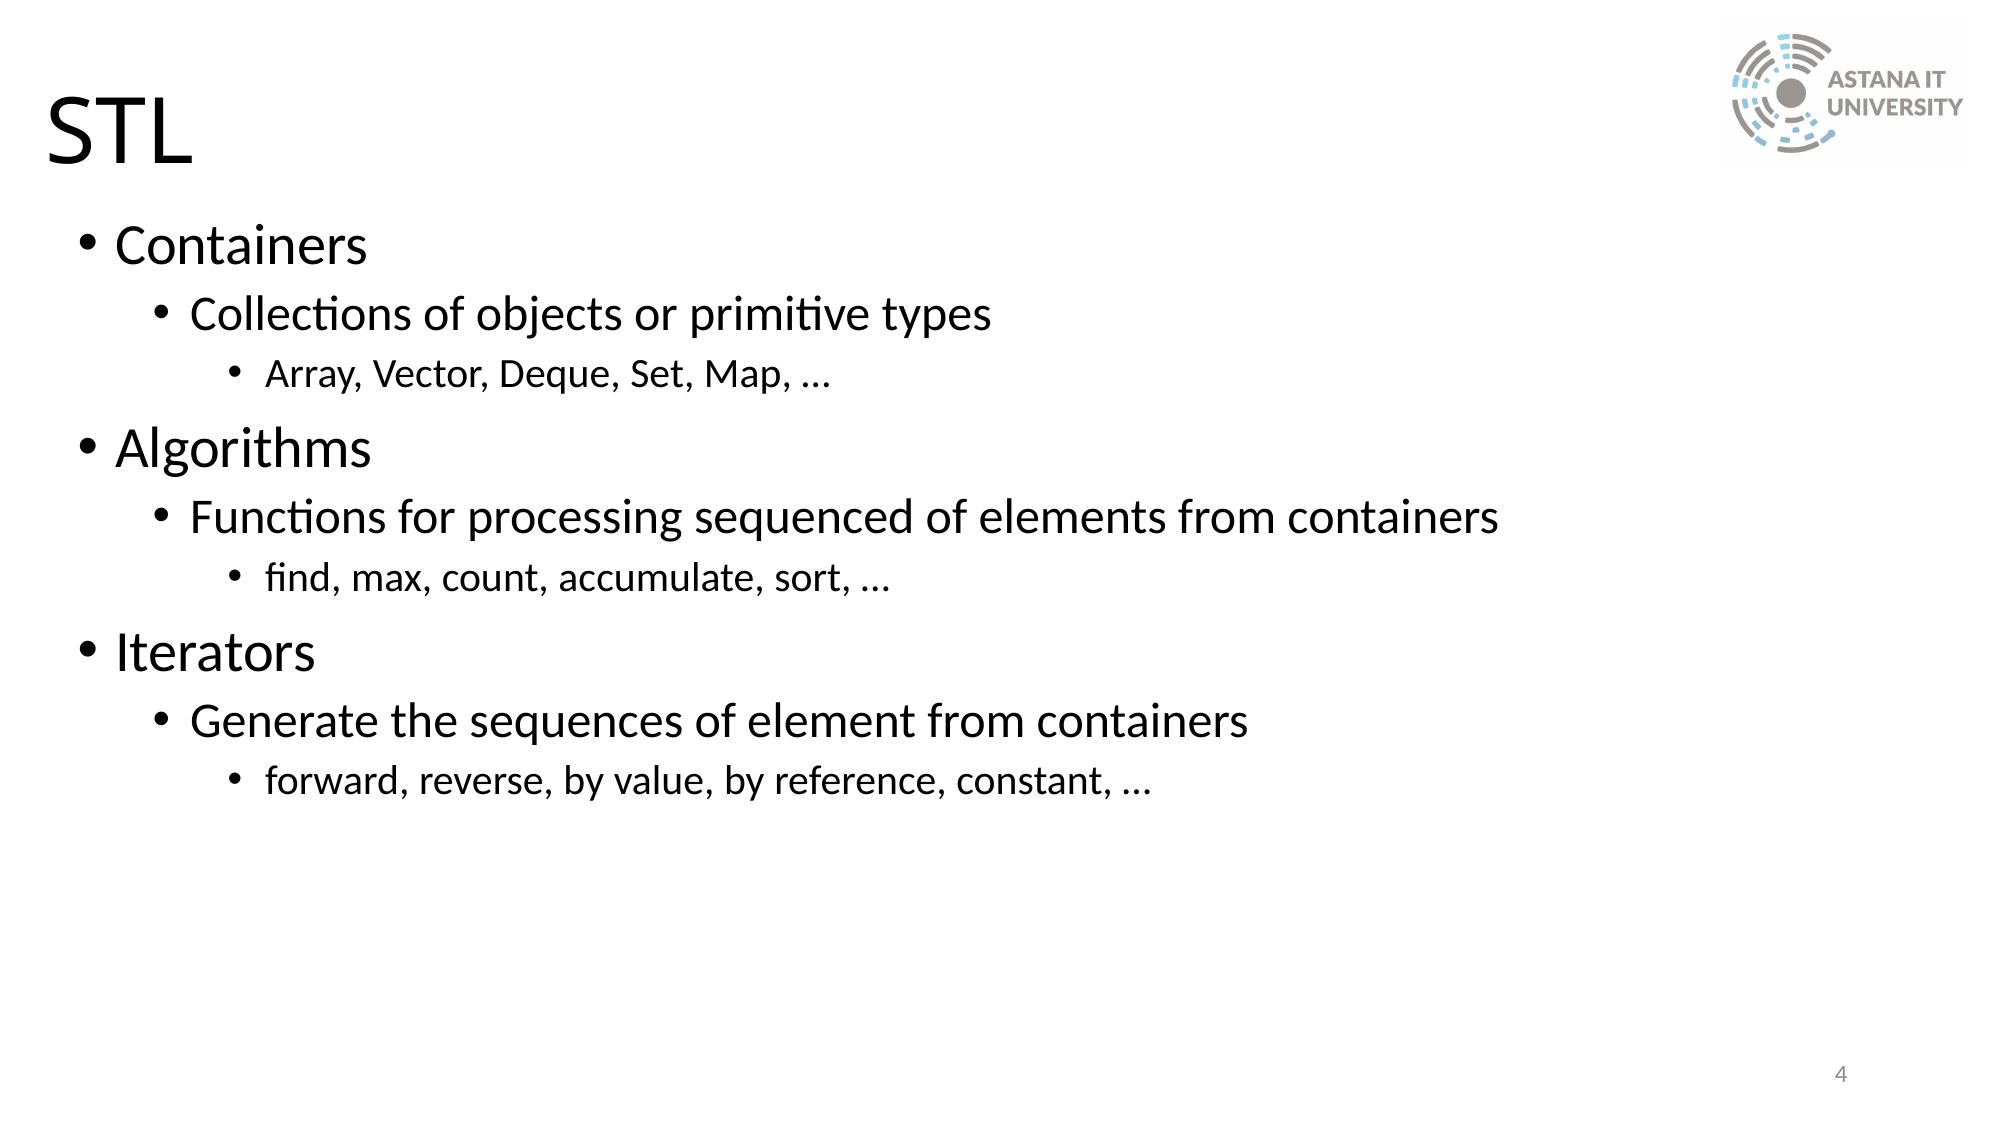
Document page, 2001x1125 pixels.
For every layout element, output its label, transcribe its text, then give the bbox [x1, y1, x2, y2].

slide_number 4 [1412, 1042, 1863, 1103]
title STL [30, 25, 1756, 243]
picture [1724, 15, 1970, 169]
list Containers Collections of objects or primitive types Array, Vector, Deque, Set, Map, … Algorithms Functions for processing sequenced of elements from containers find, max, count, accumulate, sort, … Iterators Generate the sequences of element from containers forward, reverse, by value, by reference, constant, … [62, 206, 1814, 1043]
